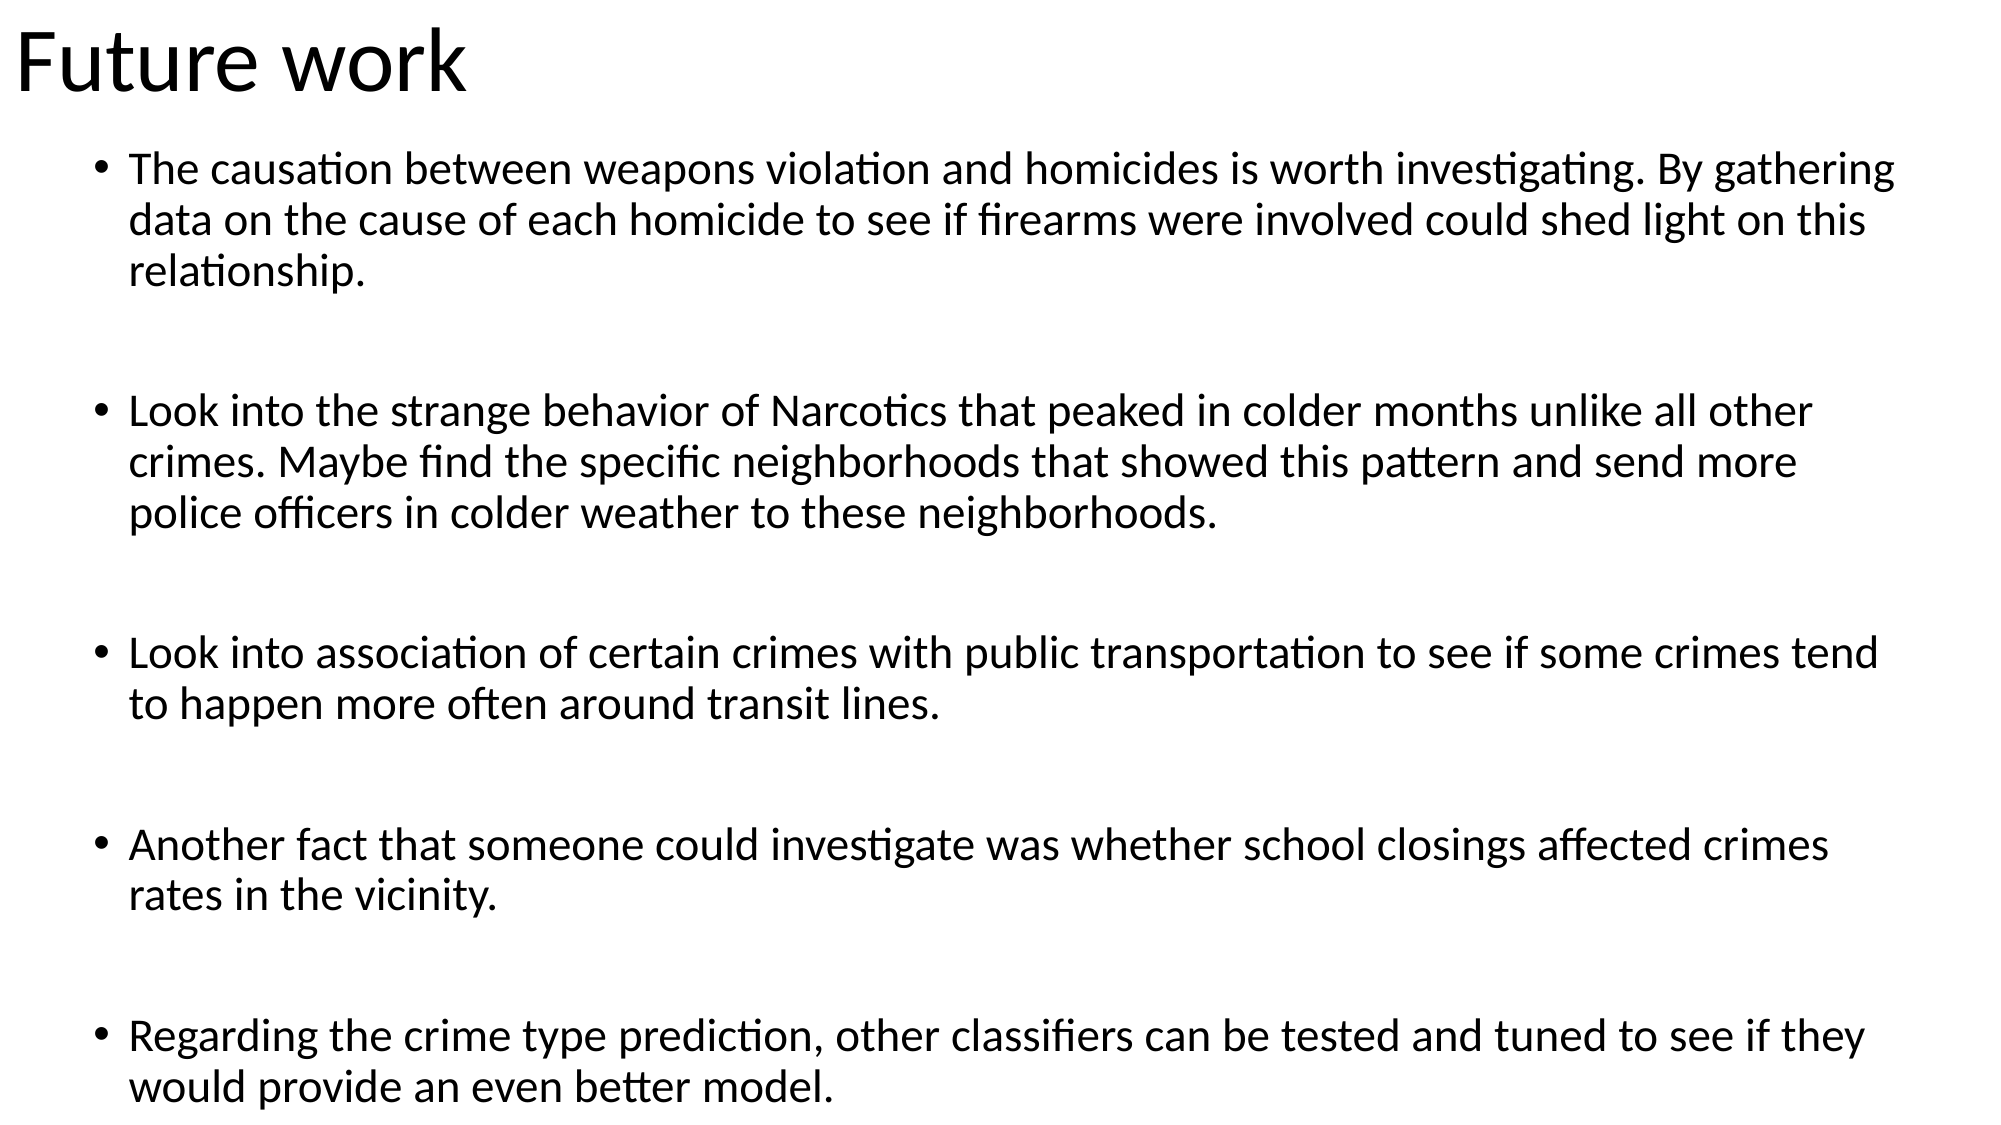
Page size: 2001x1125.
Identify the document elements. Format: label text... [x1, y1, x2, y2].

title Future work [0, 0, 556, 136]
list The causation between weapons violation and homicides is worth investigating. By gathering data on the cause of each homicide to see if firearms were involved could shed light on this relationship. Look into the strange behavior of Narcotics that peaked in colder months unlike all other crimes. Maybe find the specific neighborhoods that showed this pattern and send more police officers in colder weather to these neighborhoods. Look into association of certain crimes with public transportation to see if some crimes tend to happen more often around transit lines. Another fact that someone could investigate was whether school closings affected crimes rates in the vicinity. Regarding the crime type prediction, other classifiers can be tested and tuned to see if they would provide an even better model. [78, 136, 1922, 1125]
